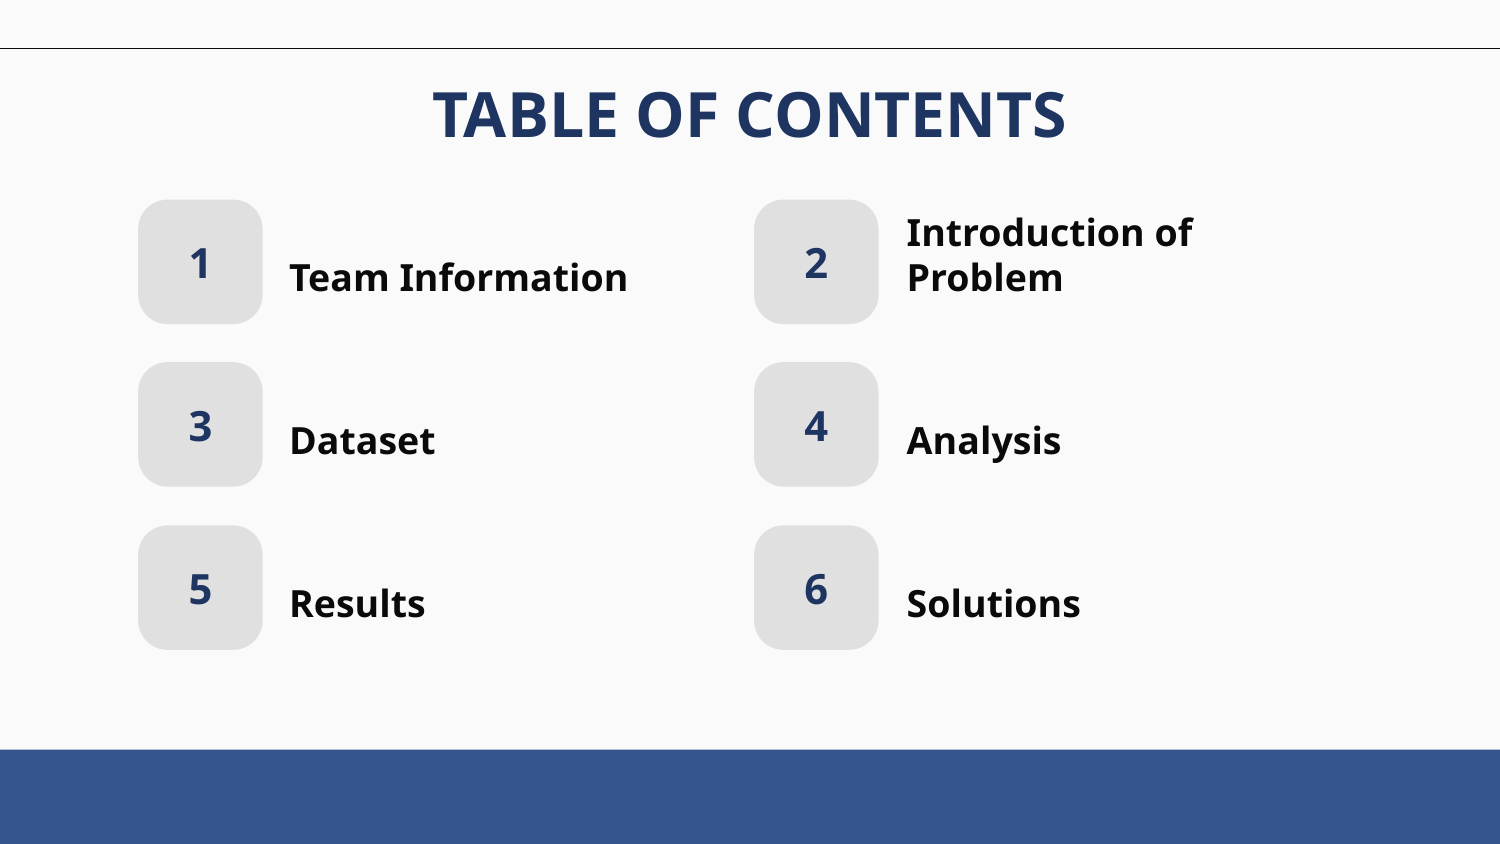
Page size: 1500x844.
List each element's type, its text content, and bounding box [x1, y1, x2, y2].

title Team Information [274, 209, 745, 315]
title 3 [138, 394, 263, 455]
text_box [754, 362, 879, 394]
title Analysis [891, 371, 1362, 477]
text_box [754, 618, 879, 650]
title Solutions [891, 535, 1362, 641]
title 4 [754, 394, 879, 455]
text_box [754, 525, 879, 557]
text_box [754, 292, 879, 325]
title Results [274, 535, 745, 641]
text_box [138, 199, 263, 231]
title TABLE OF CONTENTS [118, 60, 1382, 150]
text_box [138, 525, 263, 557]
text_box [138, 618, 263, 650]
text_box [754, 455, 879, 487]
text_box [754, 199, 879, 231]
title 6 [754, 557, 879, 618]
text_box [138, 455, 263, 487]
title 2 [754, 231, 879, 292]
text_box [138, 362, 263, 394]
text_box [138, 292, 263, 325]
title 5 [138, 557, 263, 618]
title 1 [138, 231, 263, 292]
title Introduction of Problem [891, 209, 1362, 315]
title Dataset [274, 371, 745, 477]
